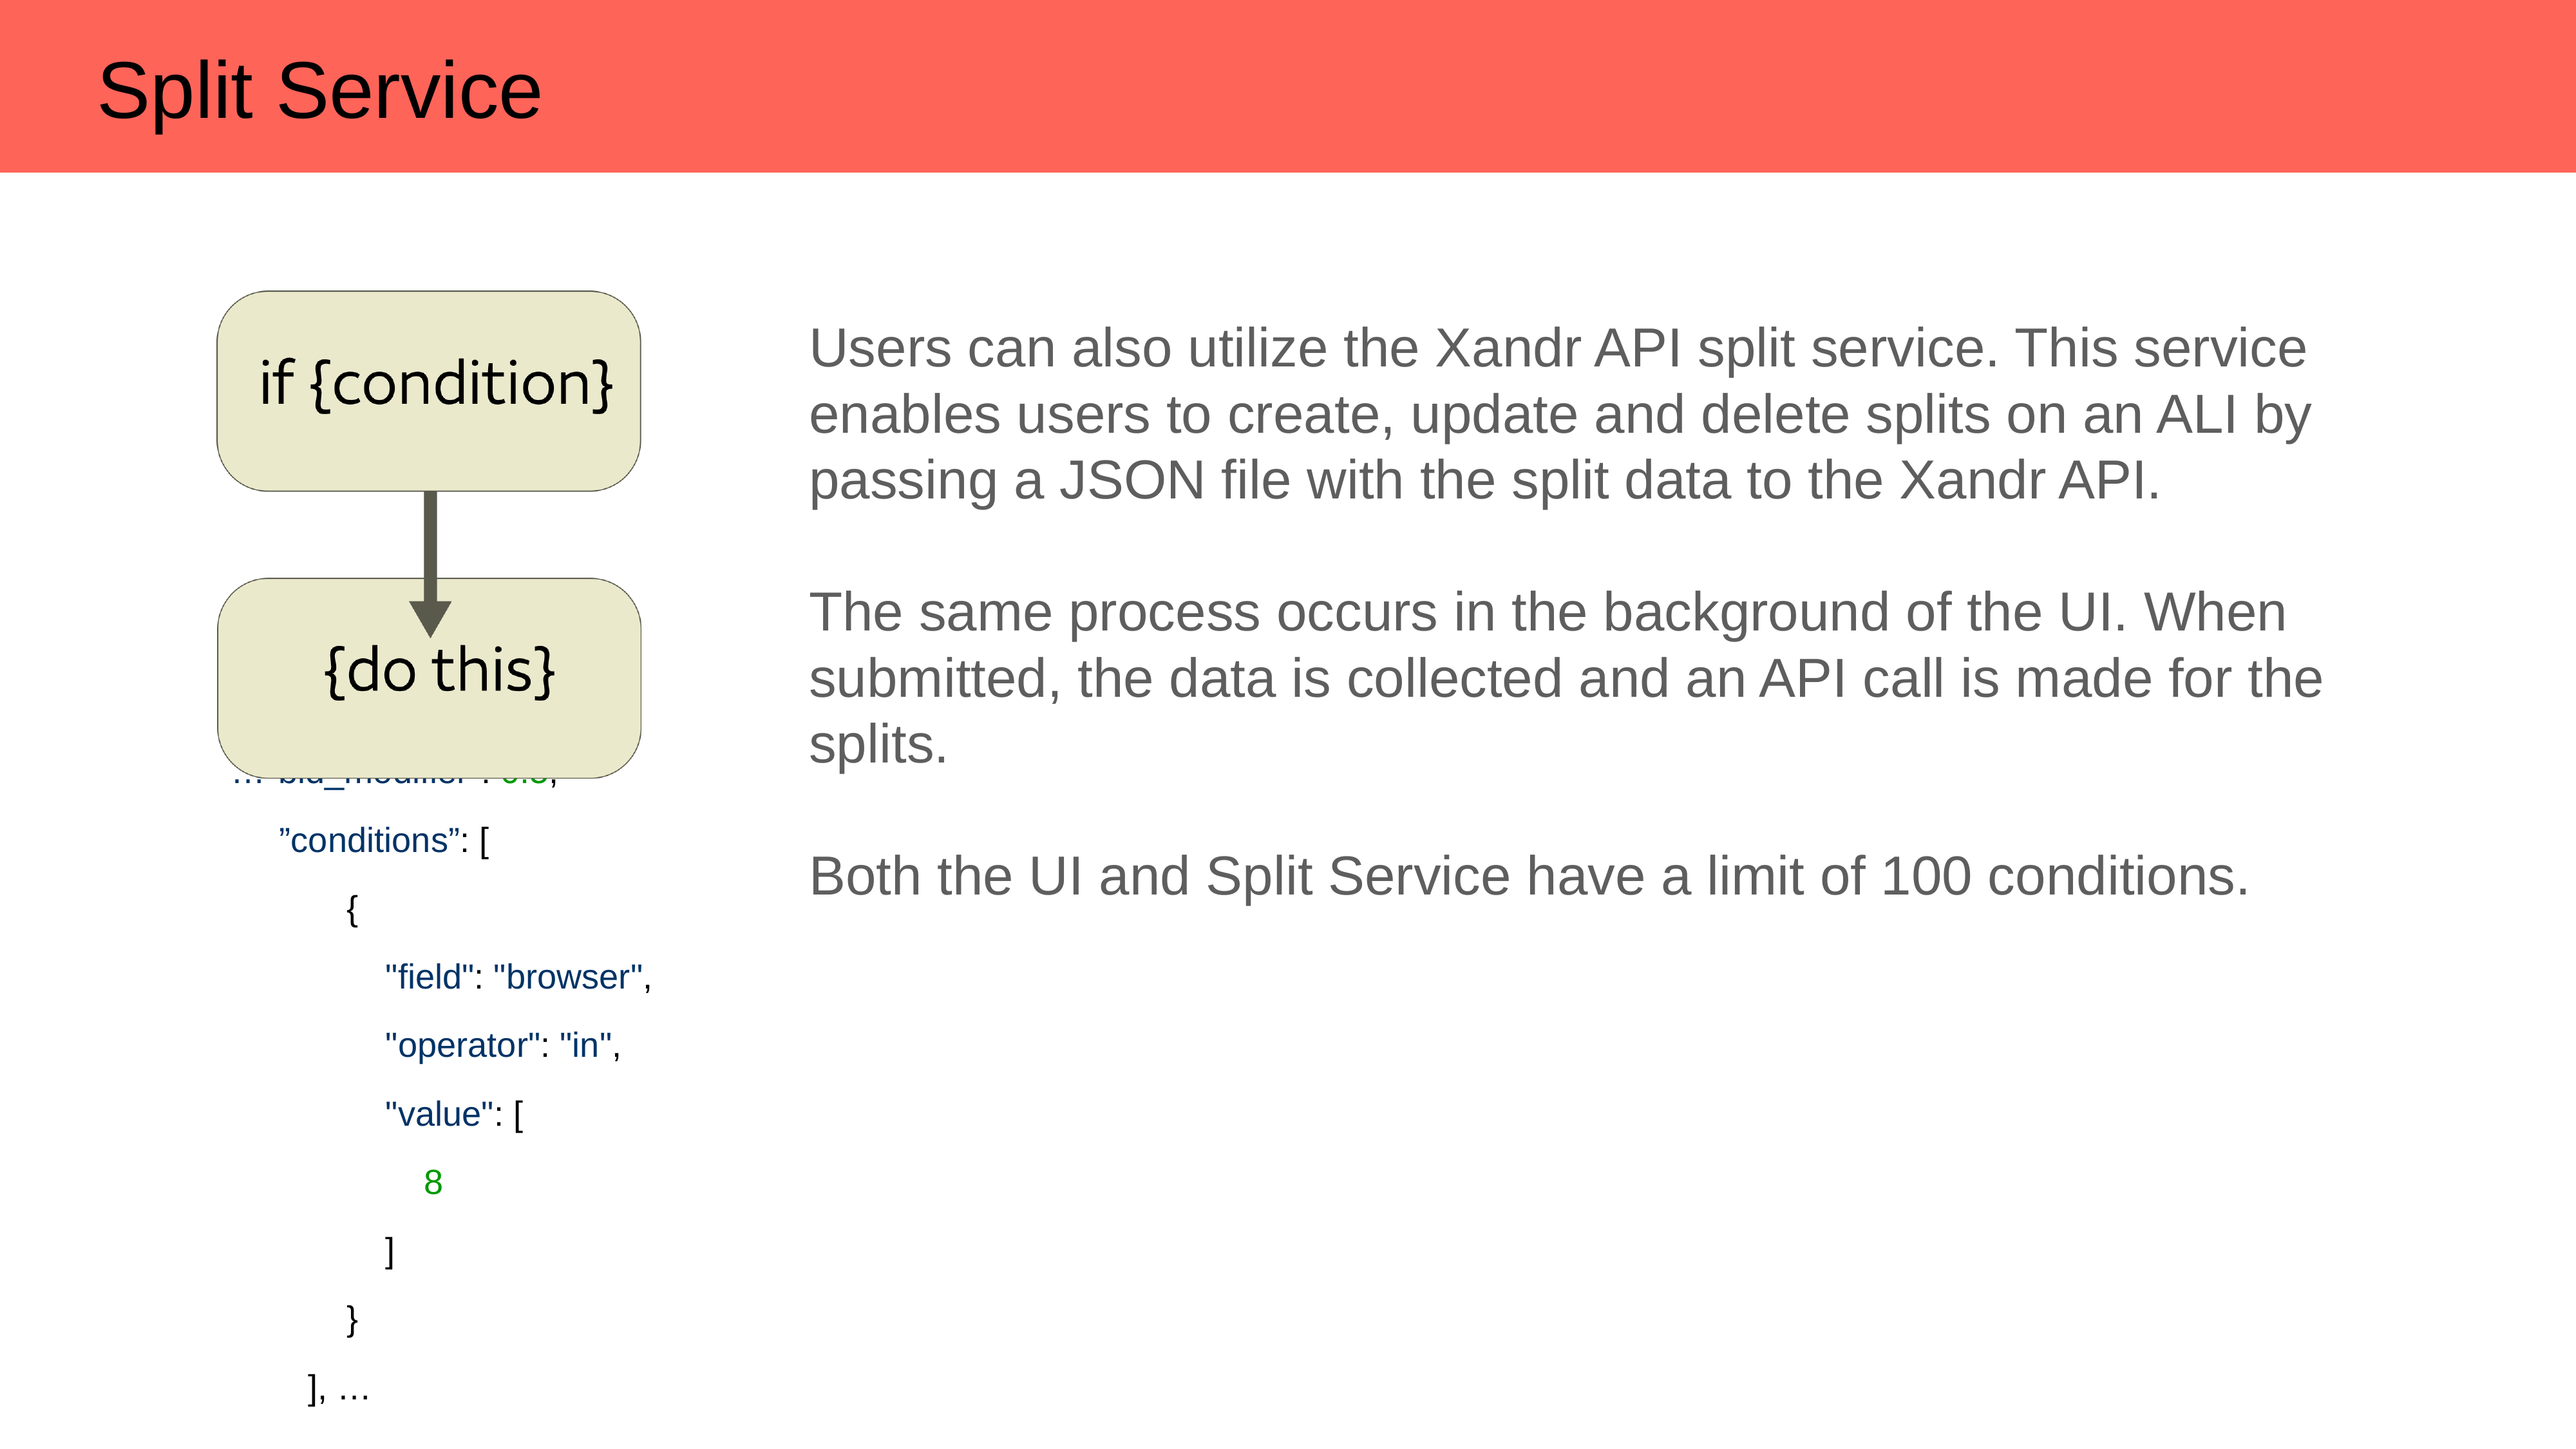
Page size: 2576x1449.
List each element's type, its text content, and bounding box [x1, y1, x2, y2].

text_box Split Service [91, 32, 550, 140]
text_box …"bid_modifier": 0.5, ”conditions”: [ { "field": "browser", "operator": "in", "value": [ 8 ] } ], … [225, 717, 659, 1412]
picture [0, 0, 2576, 173]
picture [216, 290, 641, 779]
text_box Users can also utilize the Xandr API split service. This service enables users to create, update and delete splits on an ALI by passing a JSON file with the split data to the Xandr API. The same process occurs in the background of the UI. When submitted, the data is collected and an API call is made for the splits. Both the UI and Split Service have a limit of 100 conditions. [803, 307, 2414, 1175]
